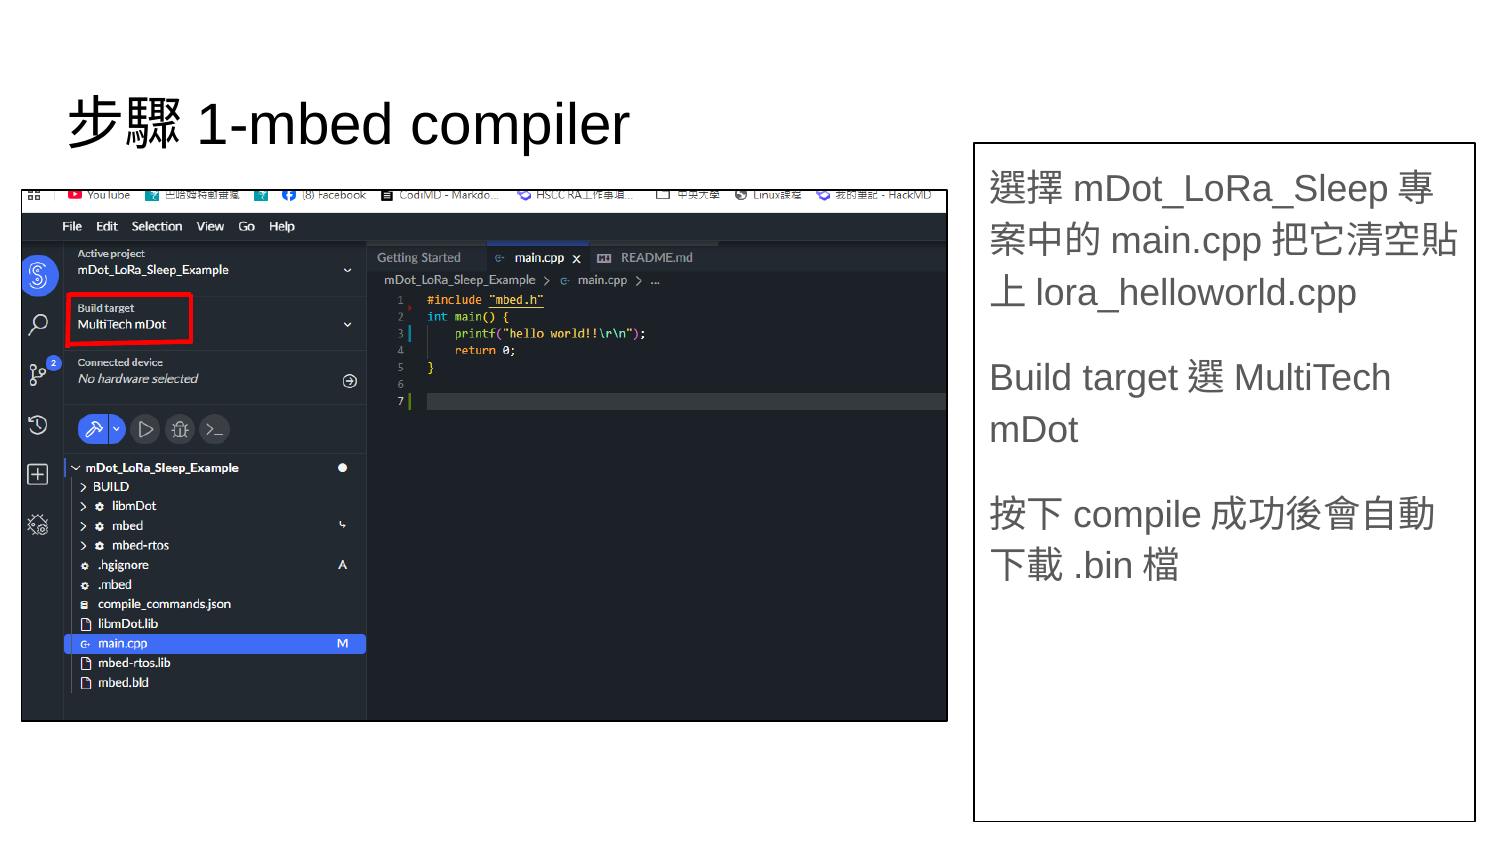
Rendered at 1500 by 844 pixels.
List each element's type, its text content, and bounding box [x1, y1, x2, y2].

picture [22, 190, 947, 721]
list 選擇mDot_LoRa_Sleep專案中的main.cpp把它清空貼上lora_helloworld.cpp Build target選MultiTech mDot 按下compile成功後會自動下載.bin檔 [974, 142, 1475, 822]
title 步驟1-mbed compiler [51, 71, 1449, 166]
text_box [67, 341, 193, 345]
